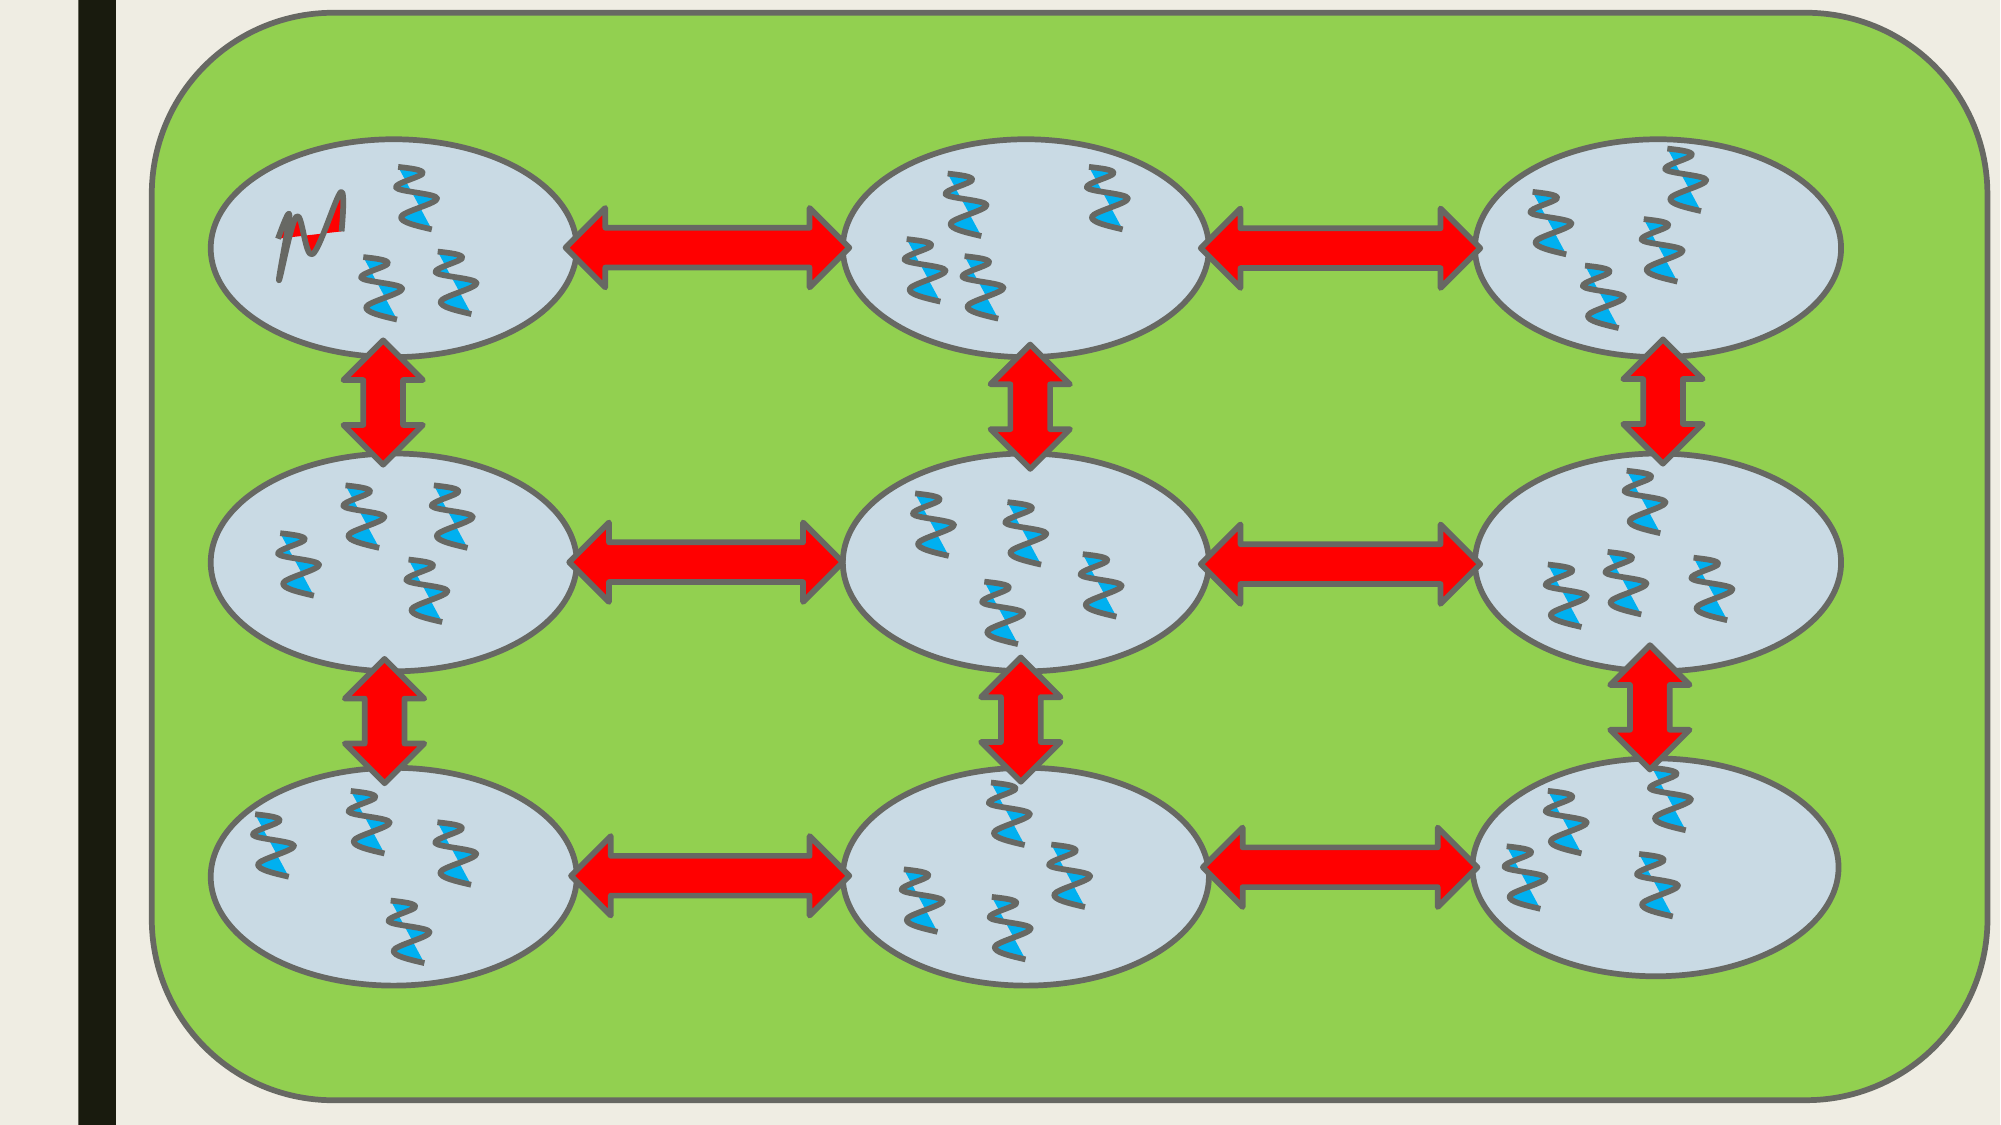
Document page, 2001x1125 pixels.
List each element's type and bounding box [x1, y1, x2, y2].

text_box [1200, 824, 1481, 910]
text_box [207, 450, 579, 674]
text_box [979, 578, 1027, 647]
text_box [566, 519, 846, 605]
text_box [1084, 164, 1131, 233]
text_box [942, 170, 990, 239]
text_box [1542, 788, 1590, 857]
text_box [1473, 450, 1844, 674]
text_box [207, 136, 578, 360]
text_box [1002, 499, 1050, 568]
text_box [1602, 549, 1650, 618]
text_box [986, 779, 1033, 848]
text_box [1473, 136, 1844, 360]
text_box [432, 248, 480, 317]
text_box [901, 236, 949, 305]
text_box [986, 894, 1034, 963]
text_box [1634, 851, 1681, 920]
text_box [898, 866, 946, 935]
text_box [1470, 755, 1842, 980]
text_box [1638, 216, 1686, 285]
text_box [978, 654, 1064, 785]
text_box [1620, 336, 1706, 467]
text_box [385, 897, 433, 966]
text_box [432, 819, 480, 888]
text_box [1077, 551, 1125, 620]
text_box [1527, 189, 1575, 258]
text_box [1046, 841, 1094, 910]
text_box [959, 253, 1007, 322]
text_box [1197, 521, 1484, 607]
text_box [1607, 642, 1693, 773]
text_box [1647, 765, 1694, 834]
text_box [562, 205, 853, 291]
text_box [358, 254, 406, 323]
text_box [148, 9, 1991, 1104]
text_box [1621, 467, 1669, 536]
text_box [1662, 145, 1710, 214]
text_box [841, 136, 1211, 360]
text_box [987, 341, 1073, 472]
text_box [910, 490, 957, 559]
text_box [393, 164, 440, 233]
text_box [207, 765, 579, 989]
text_box [1542, 561, 1590, 630]
text_box [840, 451, 1211, 674]
text_box [403, 556, 451, 625]
text_box [1197, 205, 1484, 291]
text_box [275, 189, 347, 284]
text_box [250, 811, 297, 880]
text_box [342, 656, 427, 787]
text_box [1501, 843, 1549, 912]
text_box [340, 337, 426, 468]
text_box [345, 788, 393, 857]
text_box [340, 482, 388, 551]
text_box [275, 530, 322, 599]
text_box [428, 482, 476, 551]
text_box [568, 833, 853, 919]
text_box [841, 765, 1212, 989]
text_box [1688, 554, 1736, 623]
text_box [1580, 262, 1627, 331]
